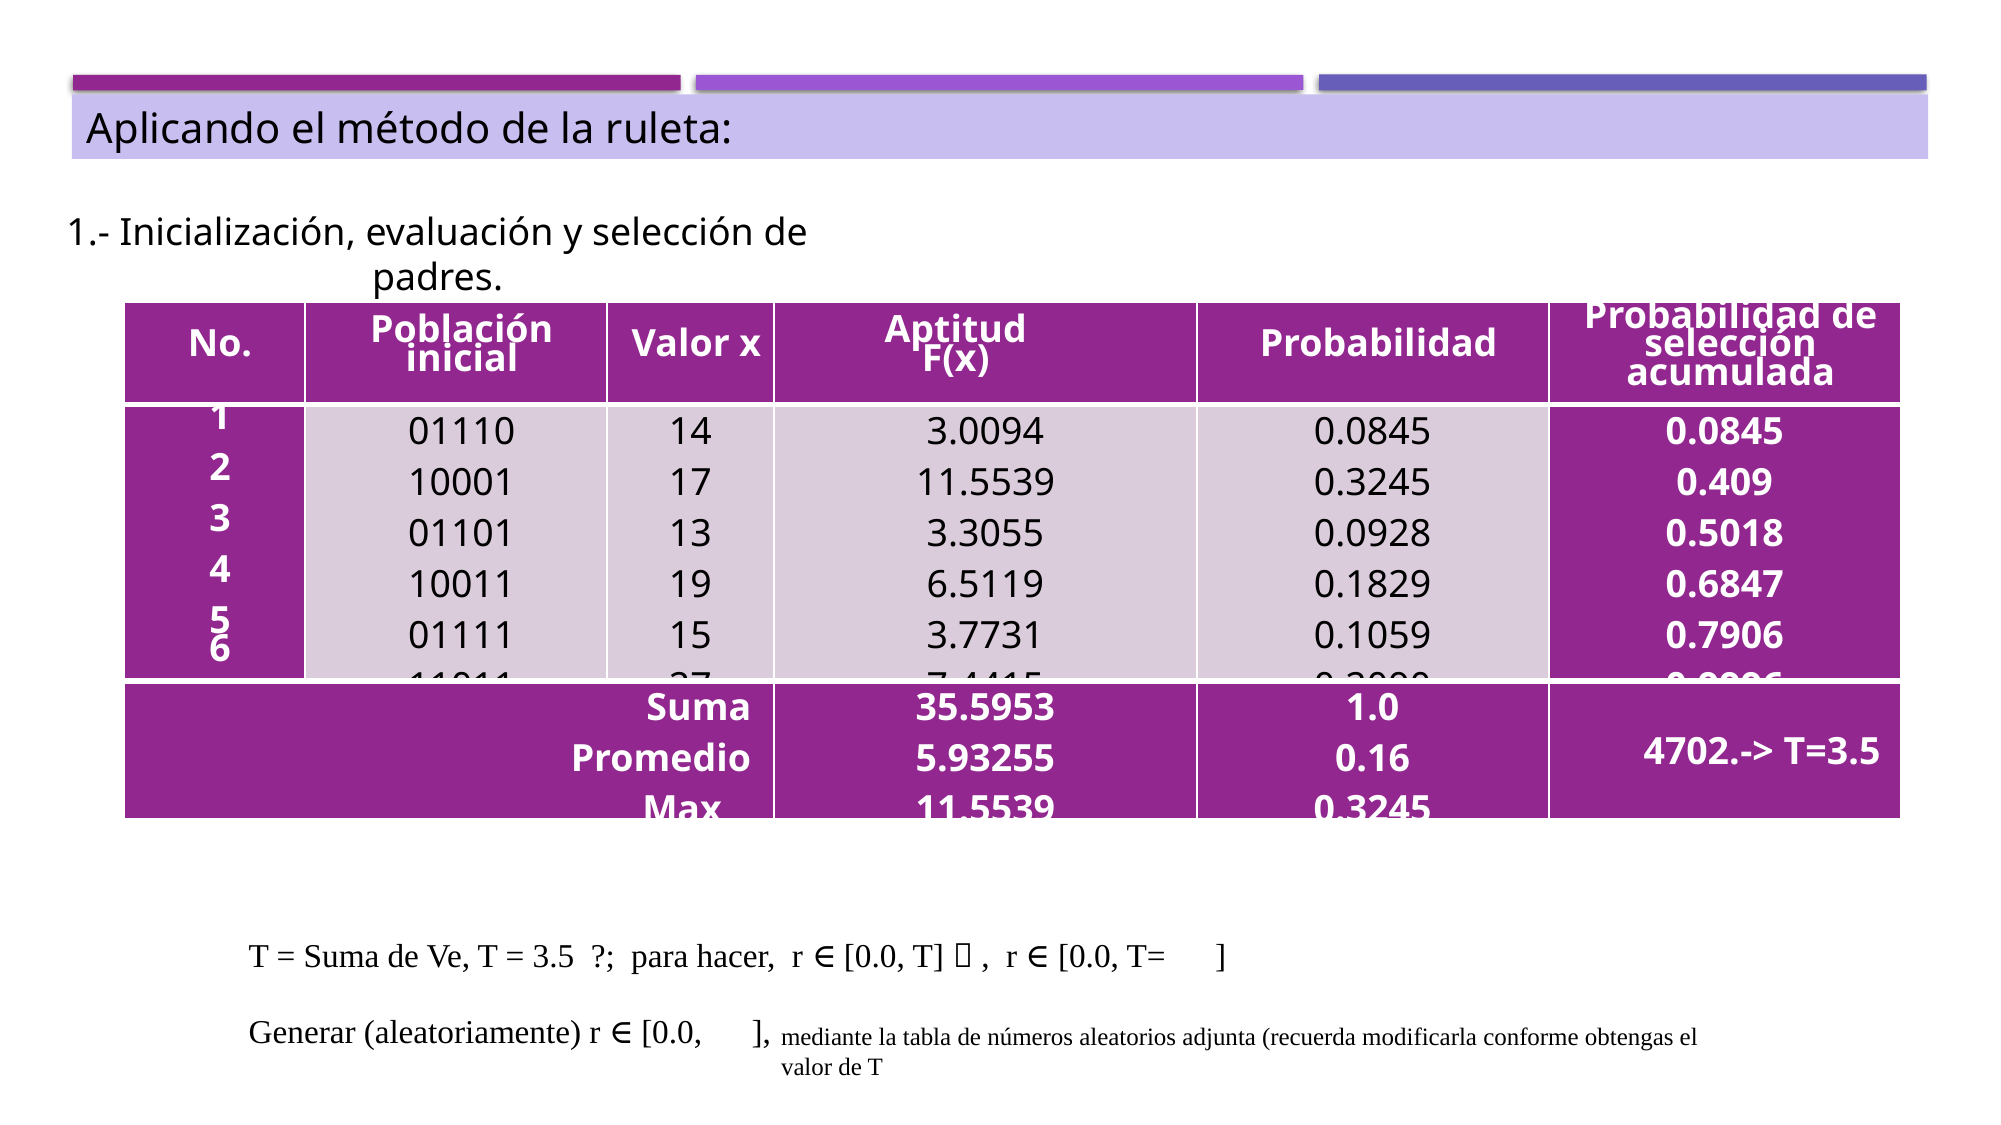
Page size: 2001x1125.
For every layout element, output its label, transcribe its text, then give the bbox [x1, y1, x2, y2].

table_cell 1.0 0.16 0.3245 [1198, 684, 1548, 818]
table_header Probabilidad [1198, 303, 1548, 402]
table_header Valor x [608, 303, 773, 402]
table_header T = Suma de Ve, T = 3.5 ?; para hacer, r ∈ [0.0, T]  , r ∈ [0.0, T= ] Generar (aleatoriamente) r ∈ [0.0, ], generar [235, 925, 1268, 1056]
table_cell 01110 10001 01101 10011 01111 11011 [306, 407, 606, 678]
table_header Probabilidad de selección acumulada [1550, 303, 1900, 402]
text_box Aplicando el método de la ruleta: [71, 94, 1929, 159]
table_cell -> T=3.5 [1550, 684, 1900, 818]
table_cell 0.0845 0.3245 0.0928 0.1829 0.1059 0.2090 [1198, 407, 1548, 678]
table_cell 14 17 13 19 15 27 [608, 407, 773, 678]
text_box mediante la tabla de números aleatorios adjunta (recuerda modificarla conforme obtengas el valor de T [766, 1013, 1767, 1089]
table_cell 3.0094 11.5539 3.3055 6.5119 3.7731 7.4415 [775, 407, 1196, 678]
table_cell 1 2 3 4 5 6 [125, 407, 304, 678]
table_cell 35.5953 5.93255 11.5539 [775, 684, 1196, 818]
table_cell Suma Promedio Max [125, 684, 773, 818]
table_header Población inicial [306, 303, 606, 402]
text_box 1.- Inicialización, evaluación y selección de padres. [43, 200, 833, 306]
table_header No. [125, 303, 304, 402]
table_header Aptitud F(x) [775, 303, 1196, 402]
table_cell 0.0845 0.409 0.5018 0.6847 0.7906 0.9996 [1550, 407, 1900, 678]
